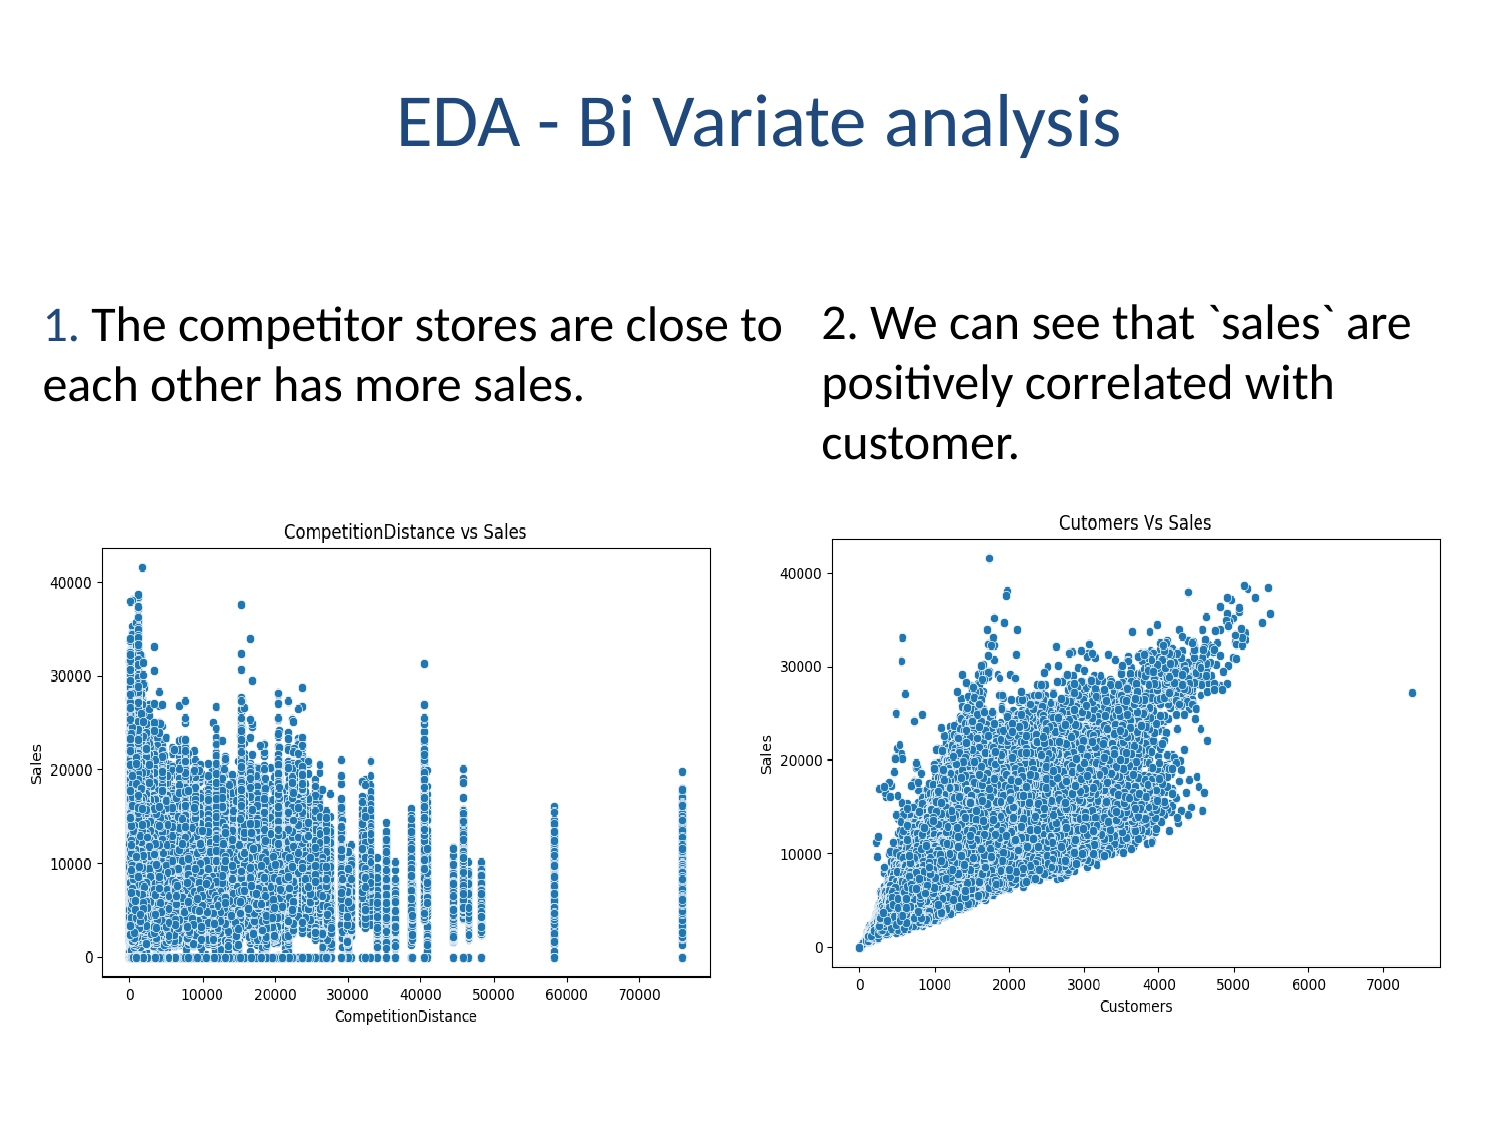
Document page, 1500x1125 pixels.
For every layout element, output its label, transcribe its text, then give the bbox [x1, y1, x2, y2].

text_box 2. We can see that `sales` are positively correlated with customer. [806, 282, 1500, 478]
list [20, 512, 720, 1037]
text_box 1. The competitor stores are close to each other has more sales. [27, 283, 807, 419]
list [749, 503, 1449, 1028]
title EDA - Bi Variate analysis [75, 46, 1425, 224]
